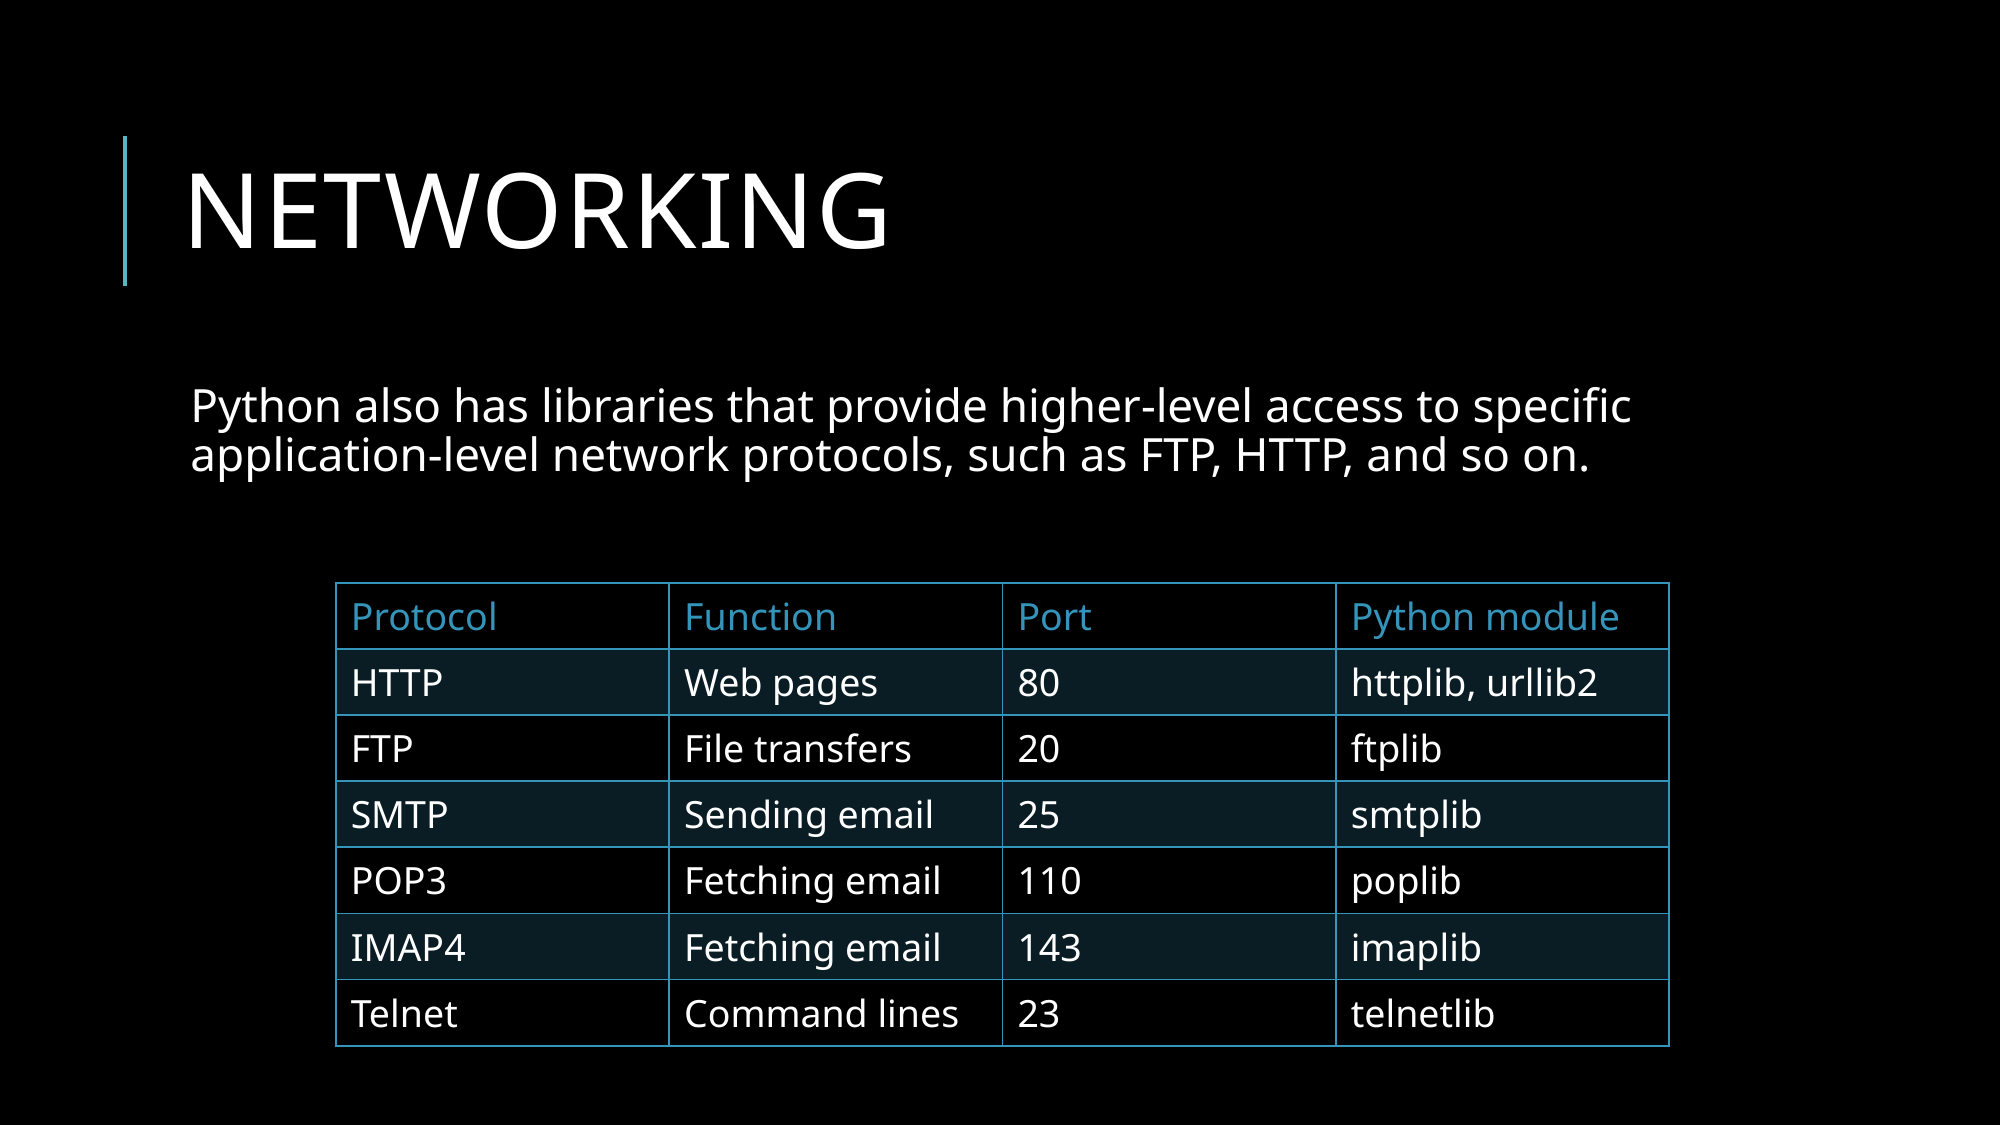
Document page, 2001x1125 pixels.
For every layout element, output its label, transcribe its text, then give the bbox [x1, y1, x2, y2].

table_cell httplib, urllib2 [1337, 650, 1668, 714]
table_cell Fetching email [670, 914, 1002, 979]
table_cell Web pages [670, 650, 1002, 714]
table_cell ftplib [1337, 716, 1668, 780]
table_header Function [670, 584, 1002, 648]
table_header Python module [1337, 584, 1668, 648]
table_cell 23 [1003, 980, 1335, 1045]
table_cell 143 [1003, 914, 1335, 979]
list Python also has libraries that provide higher-level access to specific application-level network protocols, such as FTP, HTTP, and so on. [168, 375, 1763, 1035]
title Networking [168, 96, 1763, 342]
table_cell POP3 [337, 848, 668, 913]
table_cell FTP [337, 716, 668, 780]
table_header Protocol [337, 584, 668, 648]
table_cell File transfers [670, 716, 1002, 780]
table_cell Command lines [670, 980, 1002, 1045]
table_cell 110 [1003, 848, 1335, 913]
table_cell 80 [1003, 650, 1335, 714]
table_cell imaplib [1337, 914, 1668, 979]
table_cell smtplib [1337, 782, 1668, 846]
table_cell poplib [1337, 848, 1668, 913]
table_cell 20 [1003, 716, 1335, 780]
table_cell HTTP [337, 650, 668, 714]
table_cell Fetching email [670, 848, 1002, 913]
table_cell SMTP [337, 782, 668, 846]
table_cell Telnet [337, 980, 668, 1045]
table_cell 25 [1003, 782, 1335, 846]
table_cell Sending email [670, 782, 1002, 846]
table_cell IMAP4 [337, 914, 668, 979]
table_cell telnetlib [1337, 980, 1668, 1045]
table_header Port [1003, 584, 1335, 648]
